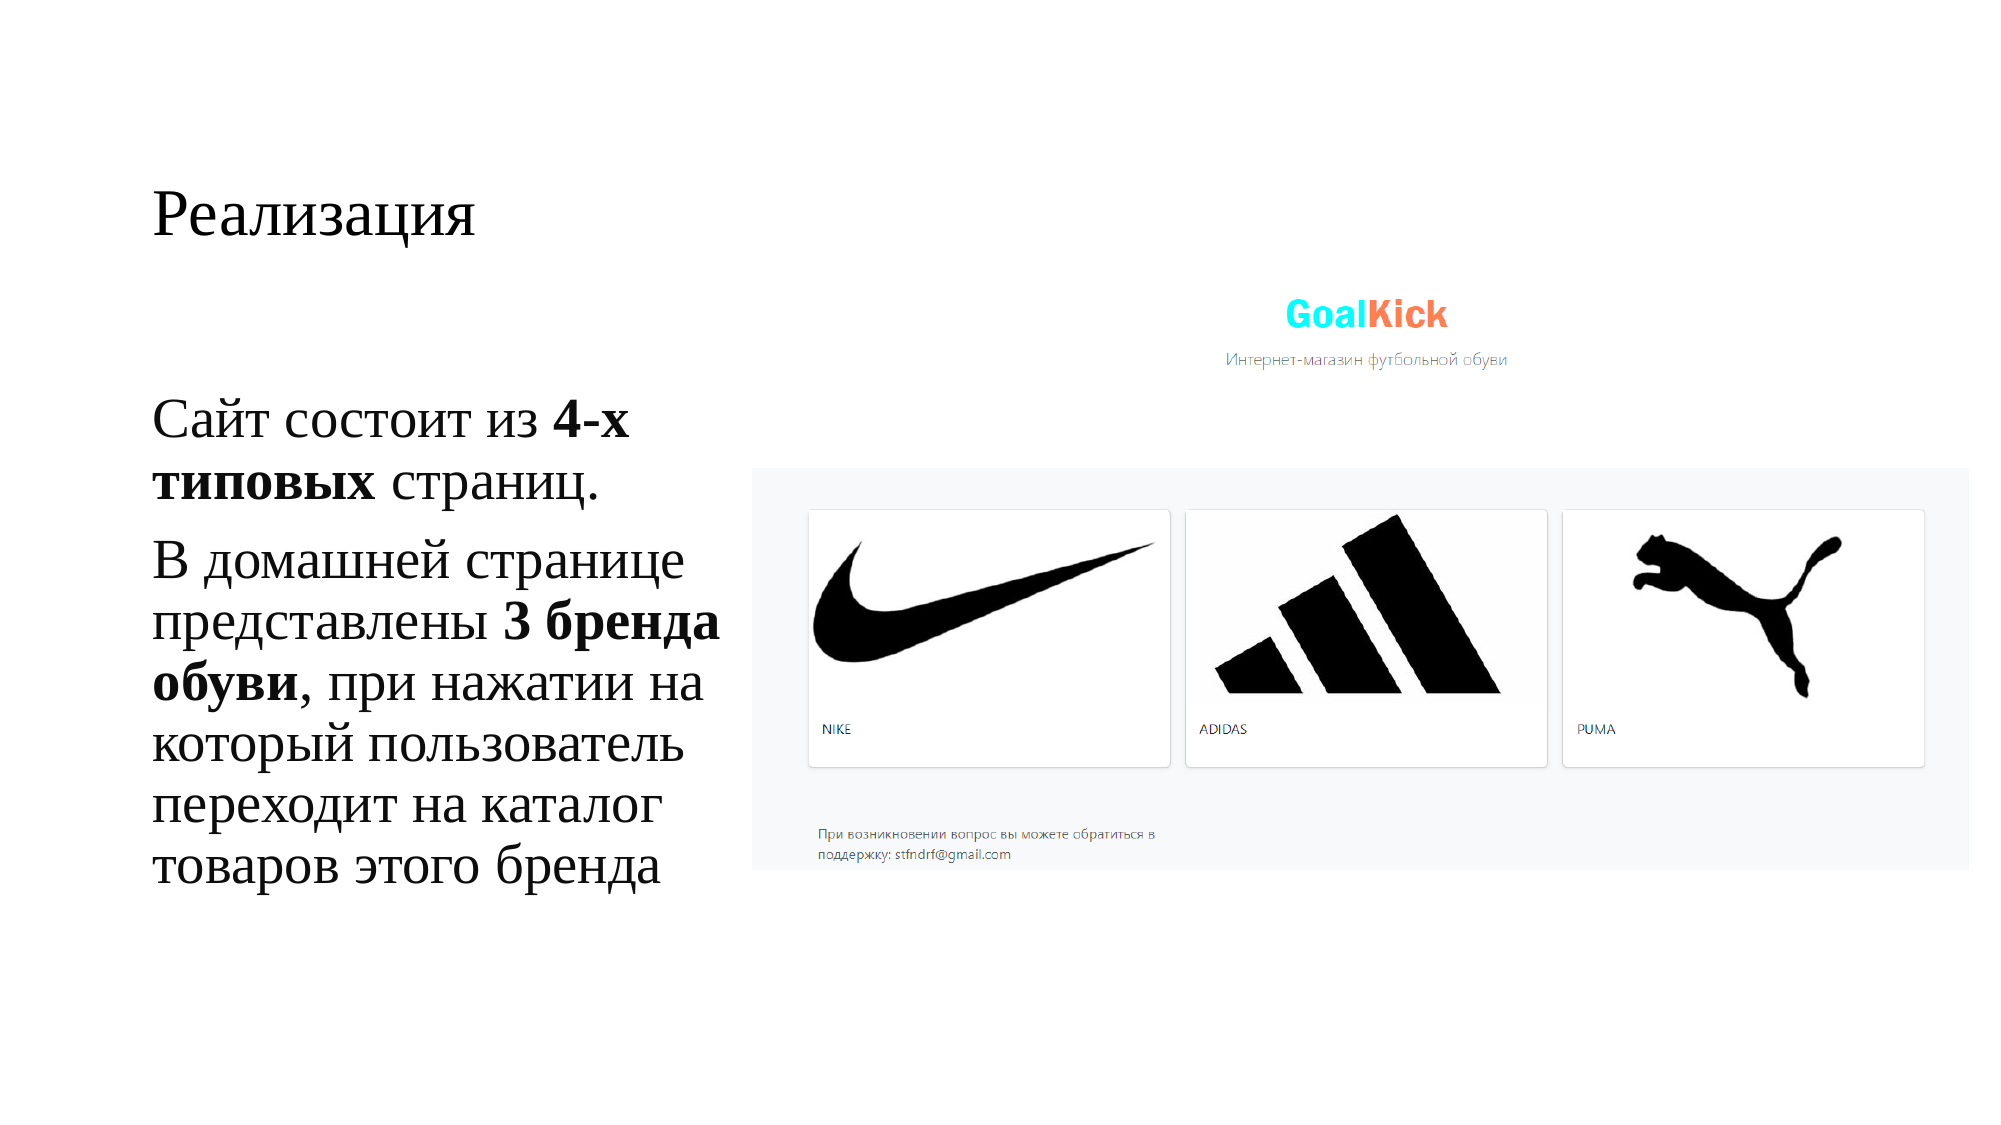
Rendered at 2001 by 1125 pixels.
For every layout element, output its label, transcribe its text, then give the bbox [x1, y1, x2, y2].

title Реализация [137, 75, 783, 338]
list Сайт состоит из 4-х типовых страниц. В домашней странице представлены 3 бренда обуви, при нажатии на который пользователь переходит на каталог товаров этого бренда [137, 381, 783, 912]
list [752, 206, 1969, 870]
